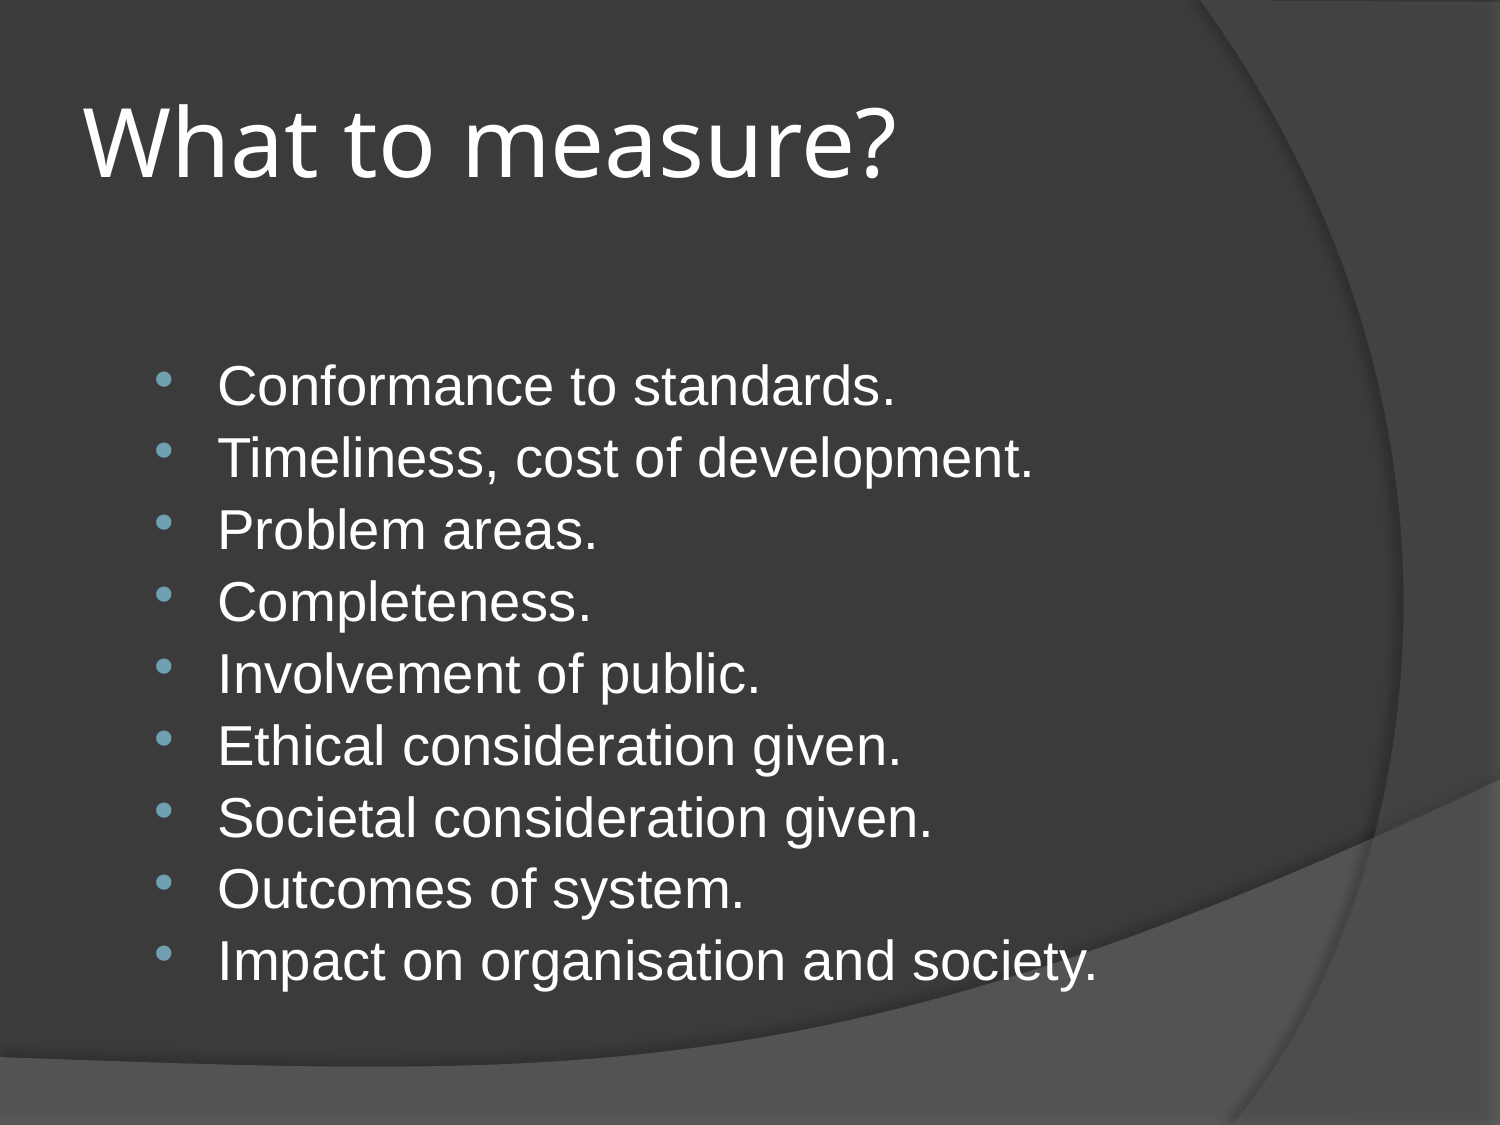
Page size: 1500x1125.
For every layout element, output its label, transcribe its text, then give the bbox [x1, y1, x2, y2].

list Conformance to standards. Timeliness, cost of development. Problem areas. Completeness. Involvement of public. Ethical consideration given. Societal consideration given. Outcomes of system. Impact on organisation and society. [135, 350, 1400, 1005]
title What to measure? [75, 45, 1300, 233]
